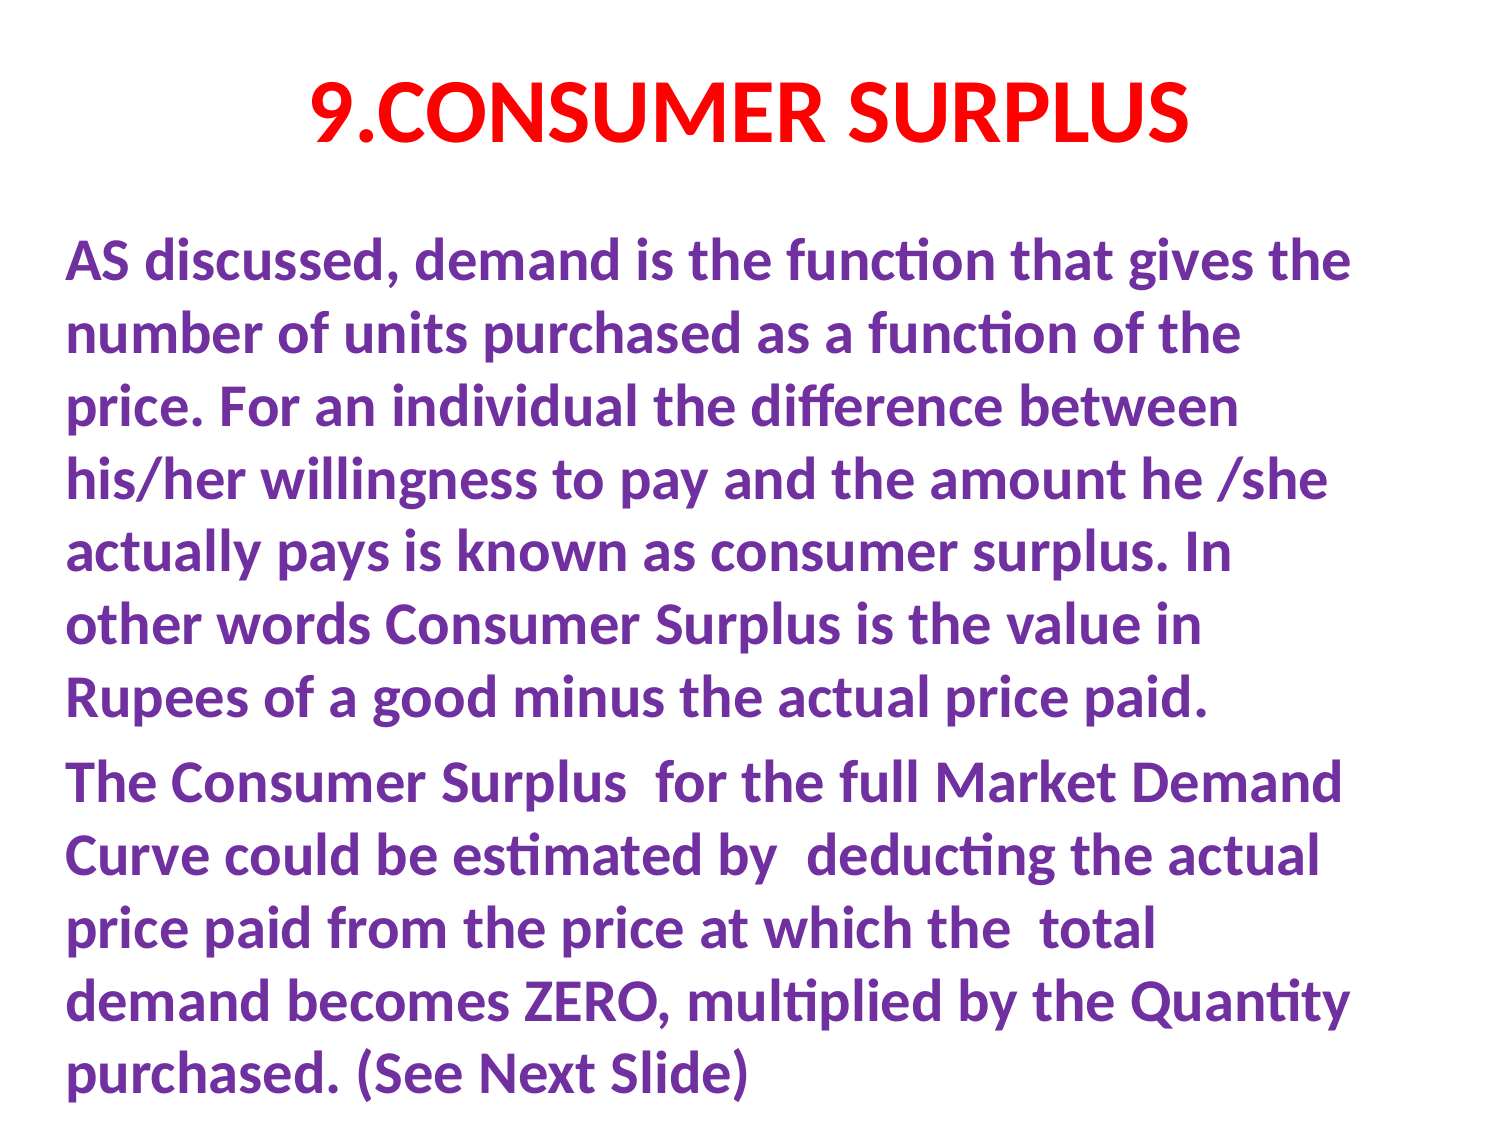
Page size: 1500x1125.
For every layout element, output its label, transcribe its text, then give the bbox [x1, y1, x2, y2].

title 9.CONSUMER SURPLUS [75, 37, 1425, 175]
list AS discussed, demand is the function that gives the number of units purchased as a function of the price. For an individual the difference between his/her willingness to pay and the amount he /she actually pays is known as consumer surplus. In other words Consumer Surplus is the value in Rupees of a good minus the actual price paid. The Consumer Surplus for the full Market Demand Curve could be estimated by deducting the actual price paid from the price at which the total demand becomes ZERO, multiplied by the Quantity purchased. (See Next Slide) [50, 212, 1375, 1125]
